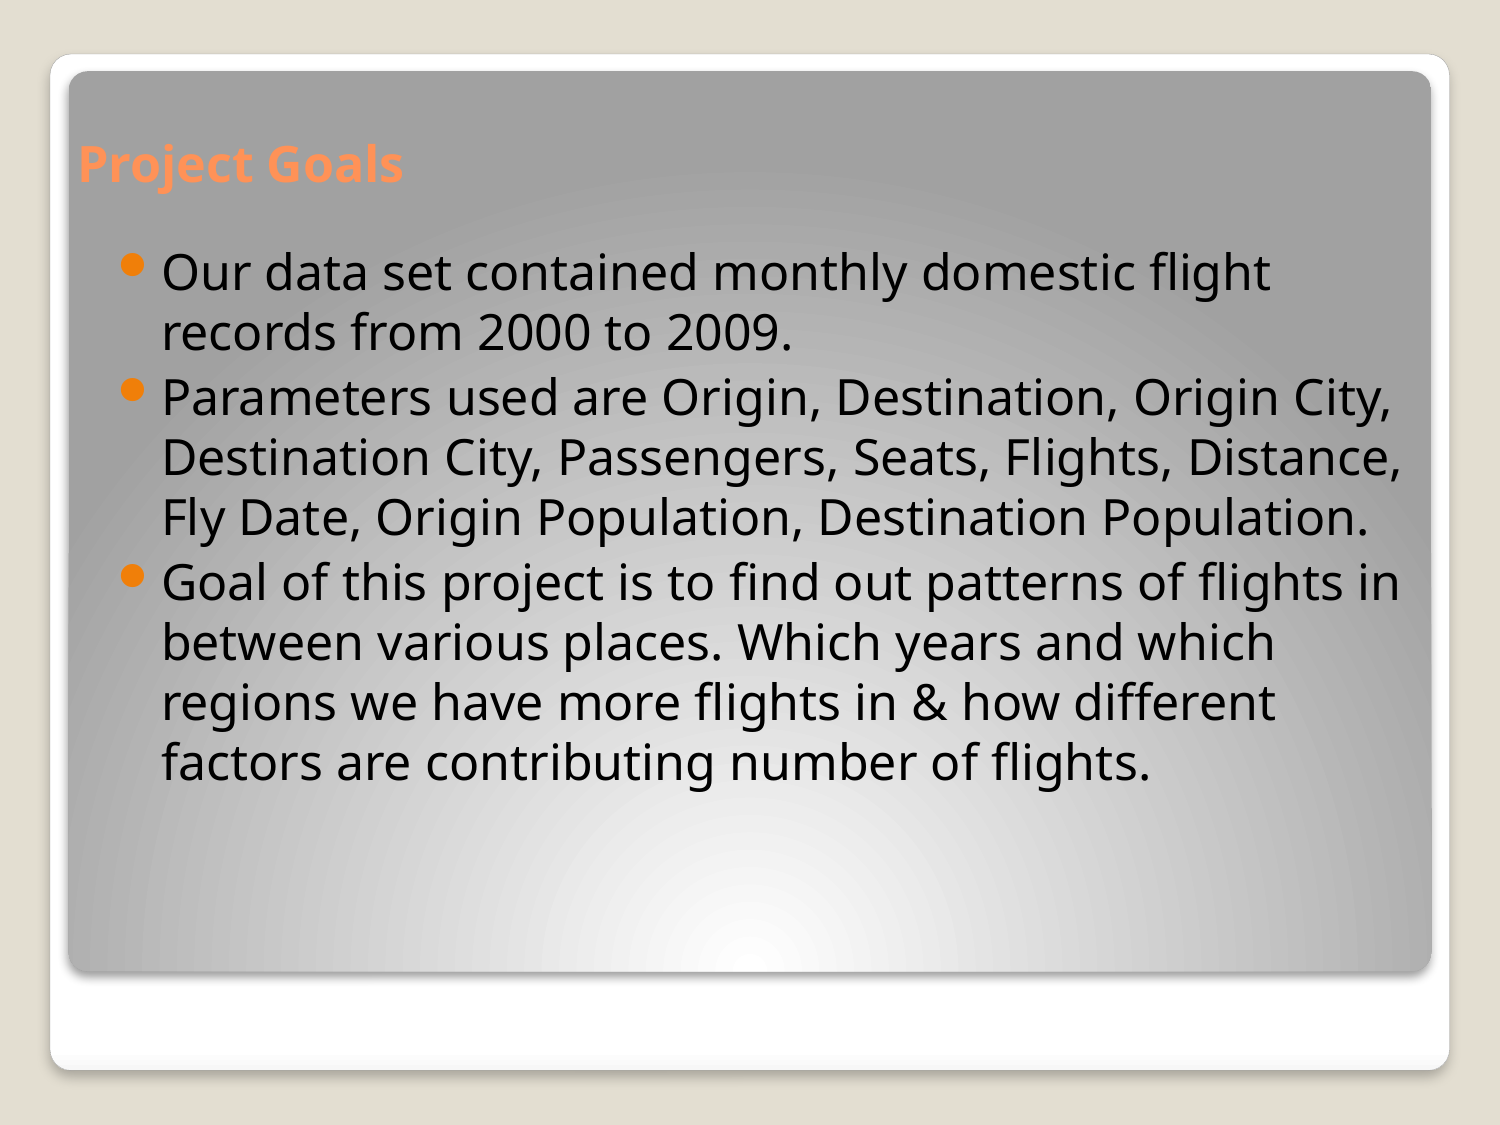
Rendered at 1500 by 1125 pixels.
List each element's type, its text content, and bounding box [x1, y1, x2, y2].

title Project Goals [62, 125, 1405, 200]
list Our data set contained monthly domestic flight records from 2000 to 2009. Parameters used are Origin, Destination, Origin City, Destination City, Passengers, Seats, Flights, Distance, Fly Date, Origin Population, Destination Population. Goal of this project is to find out patterns of flights in between various places. Which years and which regions we have more flights in & how different factors are contributing number of flights. [87, 224, 1430, 987]
